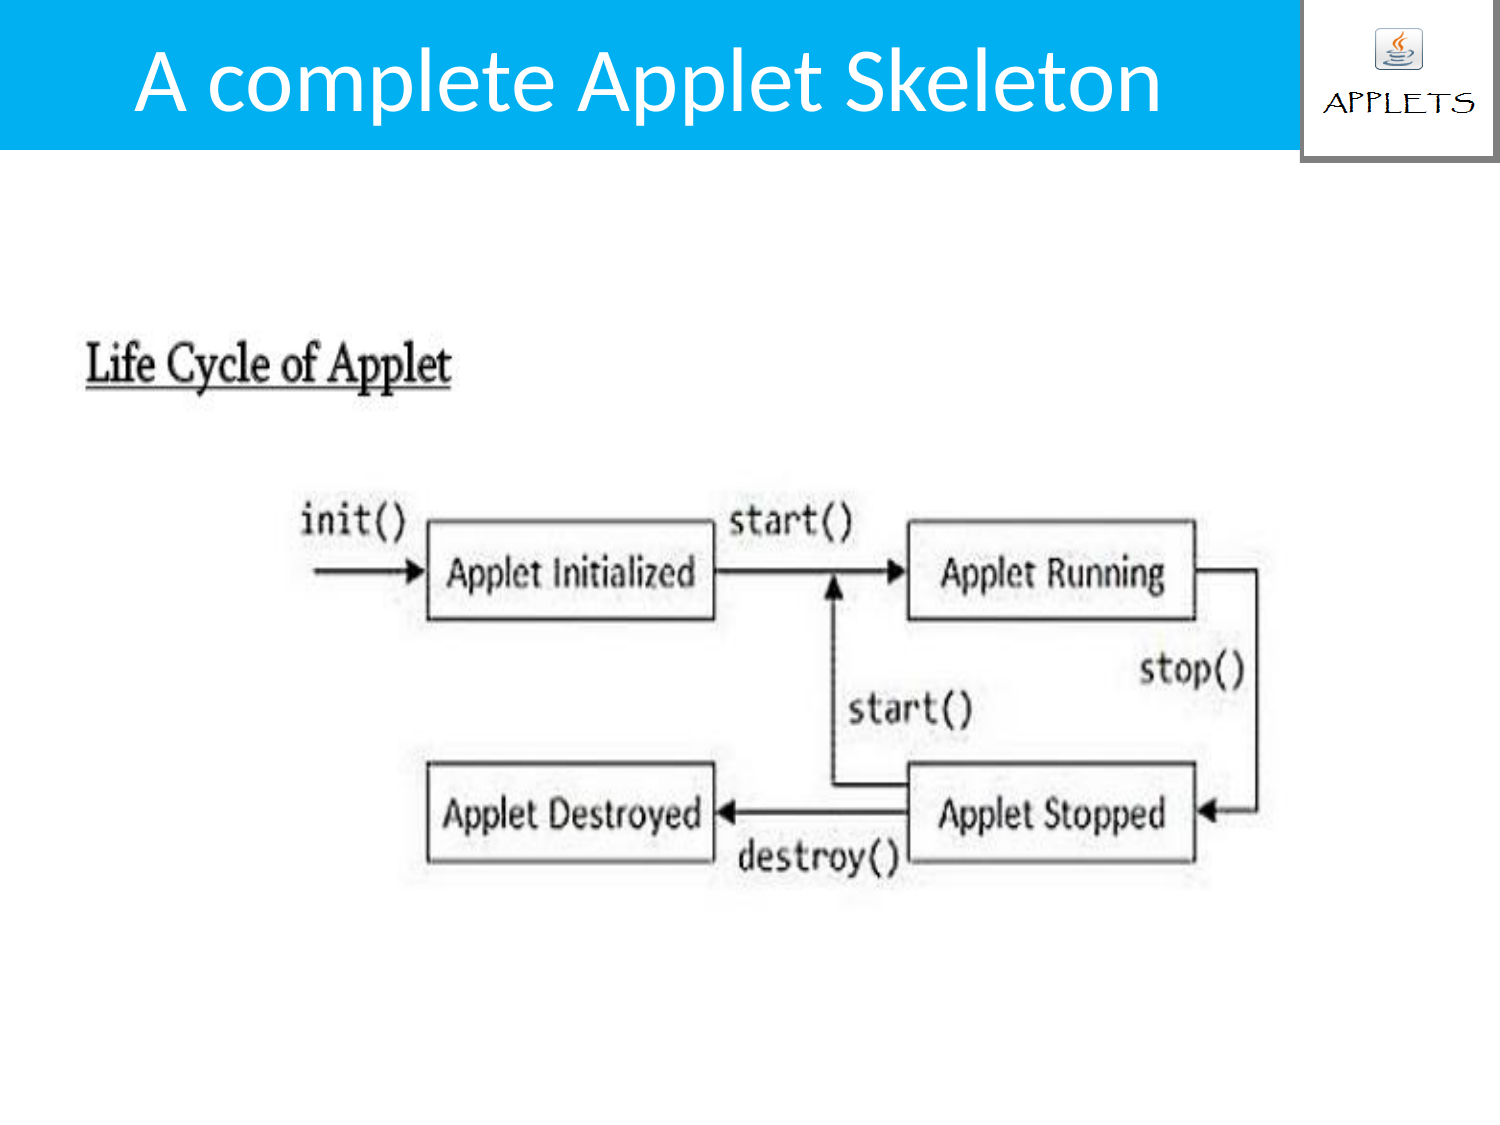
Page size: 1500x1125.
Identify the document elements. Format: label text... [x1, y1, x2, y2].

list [61, 312, 1368, 938]
title A complete Applet Skeleton [0, 0, 1300, 150]
picture [1299, 0, 1500, 163]
